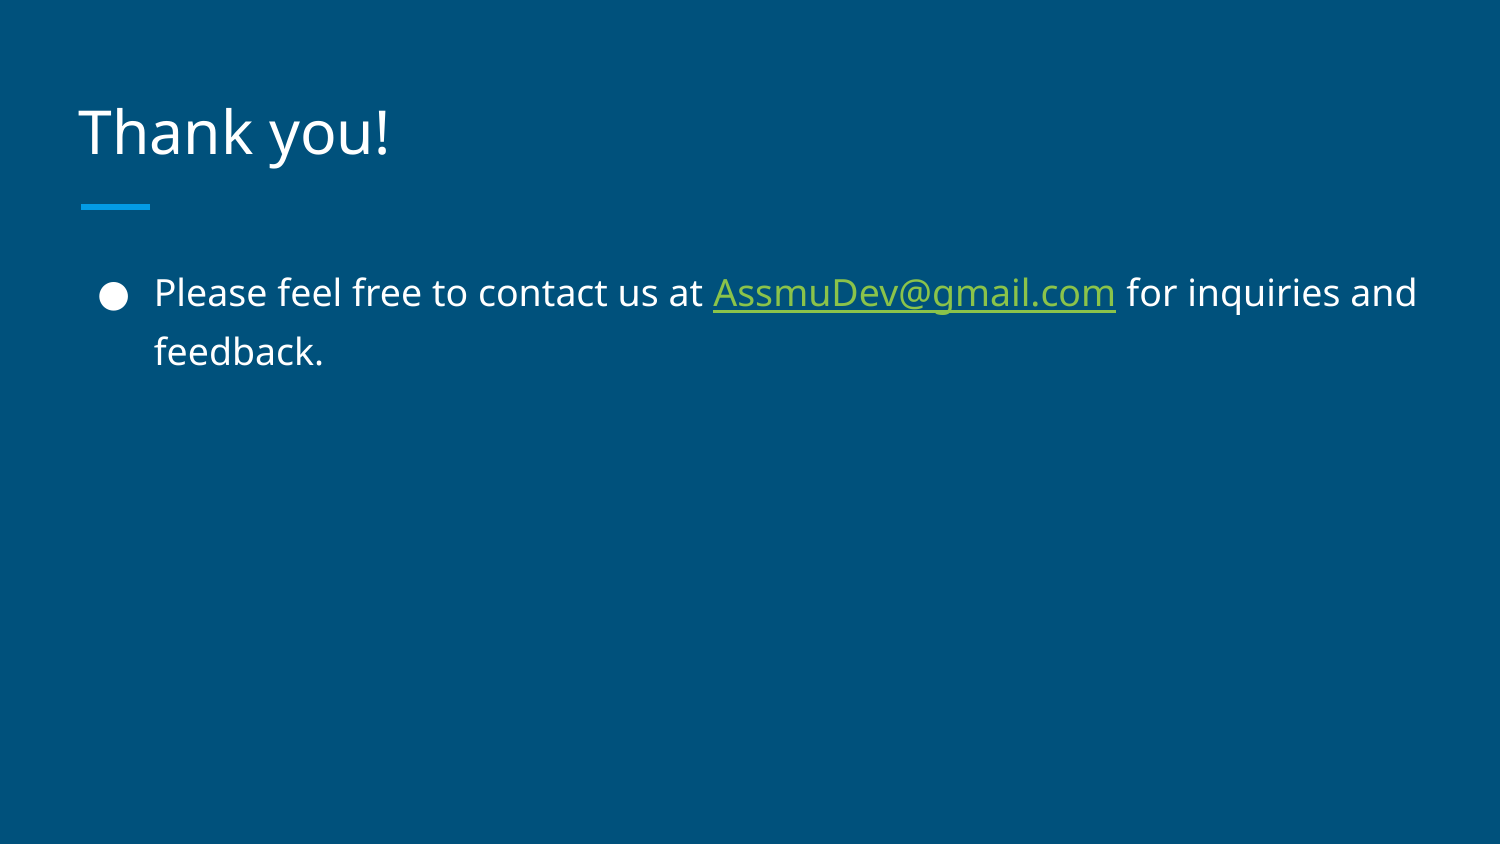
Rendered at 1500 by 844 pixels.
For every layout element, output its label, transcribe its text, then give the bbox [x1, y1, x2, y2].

list Please feel free to contact us at AssmuDev@gmail.com for inquiries and feedback. [63, 244, 1437, 750]
title Thank you! [63, 75, 1437, 188]
